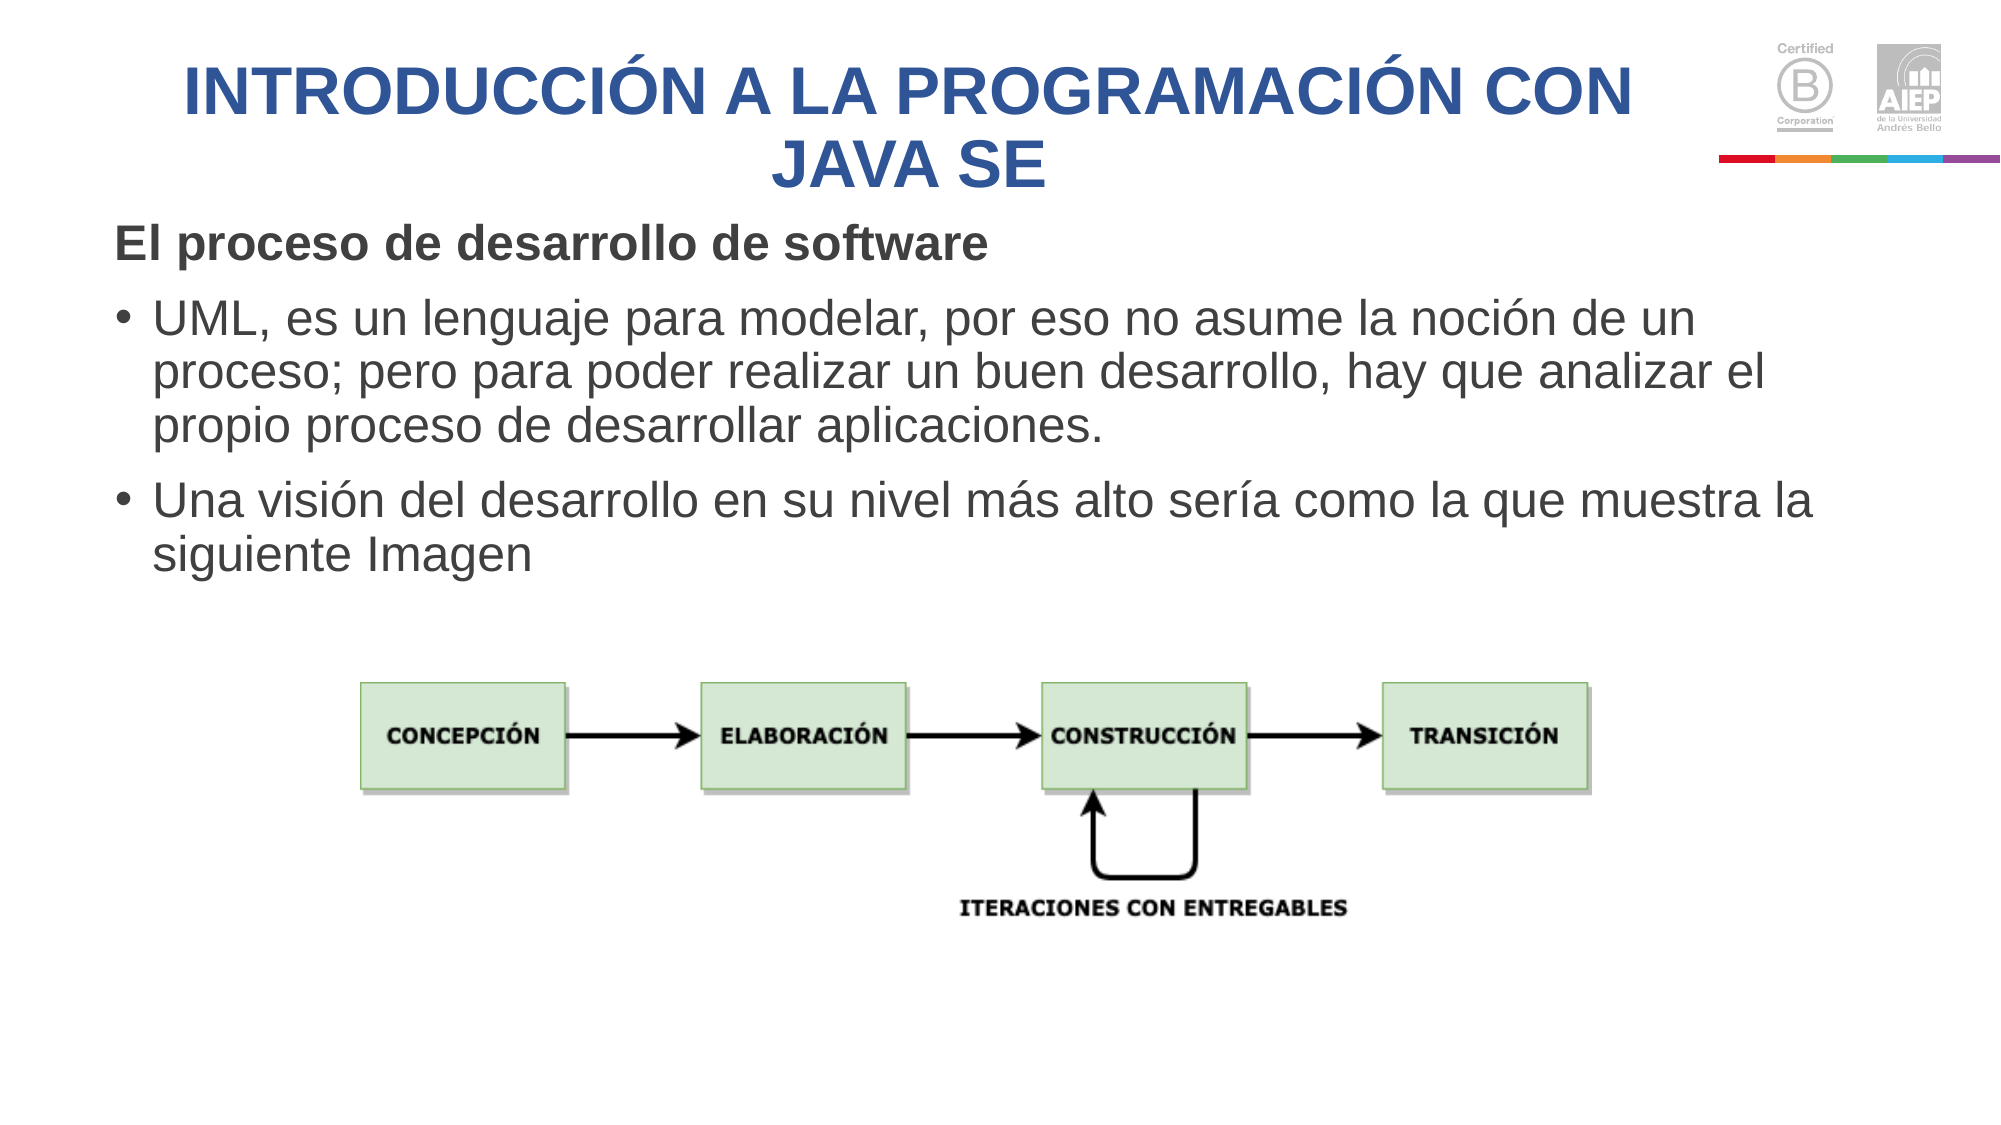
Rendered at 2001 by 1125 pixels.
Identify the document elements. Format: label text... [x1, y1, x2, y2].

picture [360, 682, 1592, 918]
picture [1877, 44, 1941, 131]
title INTRODUCCIÓN A LA PROGRAMACIÓN CON JAVA SE [99, 48, 1719, 209]
list El proceso de desarrollo de software UML, es un lenguaje para modelar, por eso no asume la noción de un proceso; pero para poder realizar un buen desarrollo, hay que analizar el propio proceso de desarrollar aplicaciones. Una visión del desarrollo en su nivel más alto sería como la que muestra la siguiente Imagen [99, 209, 1900, 1071]
